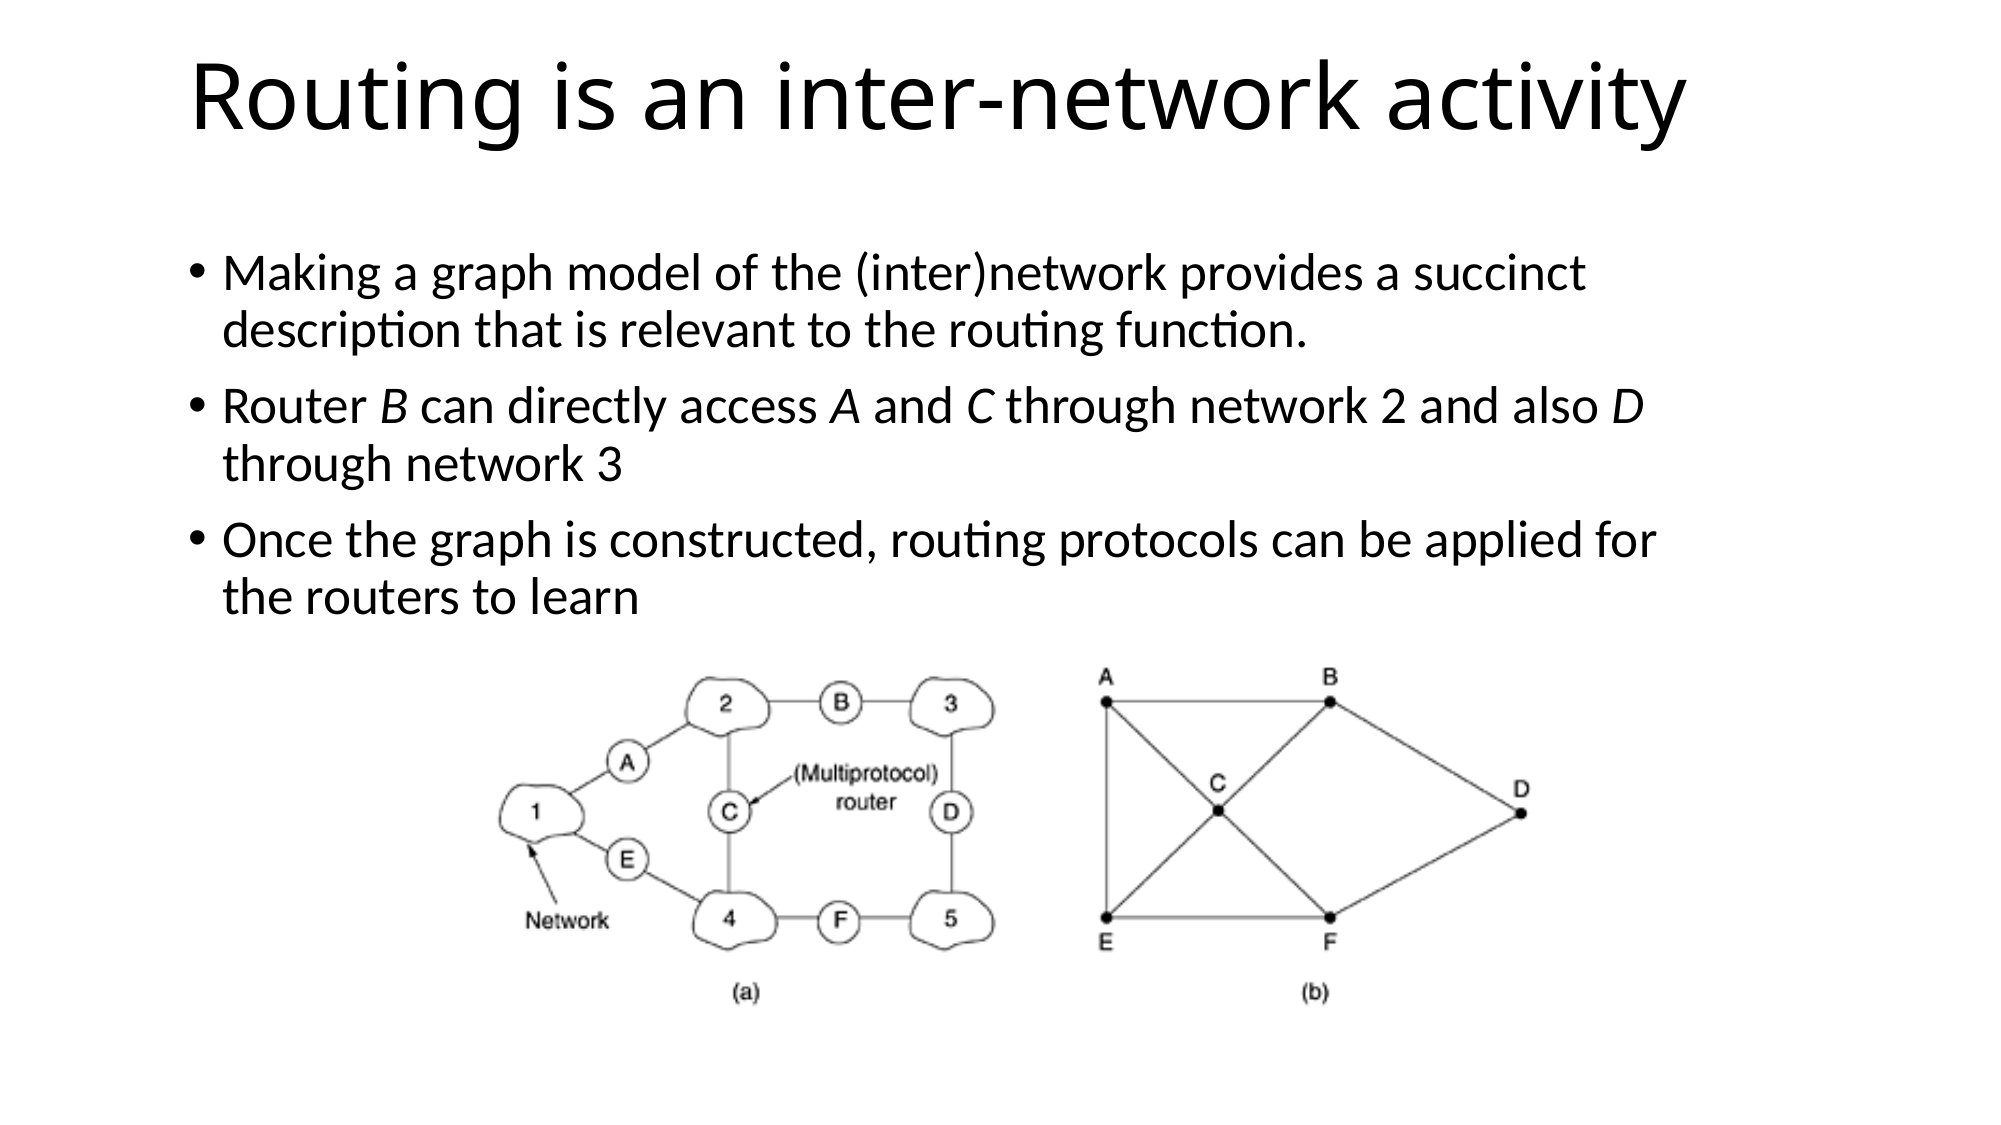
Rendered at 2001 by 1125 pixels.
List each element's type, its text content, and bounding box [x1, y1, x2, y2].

picture [491, 662, 1538, 1013]
title Routing is an inter-network activity [173, 12, 1750, 188]
list Making a graph model of the (inter)network provides a succinct description that is relevant to the routing function. Router B can directly access A and C through network 2 and also D through network 3 Once the graph is constructed, routing protocols can be applied for the routers to learn [173, 237, 1750, 638]
